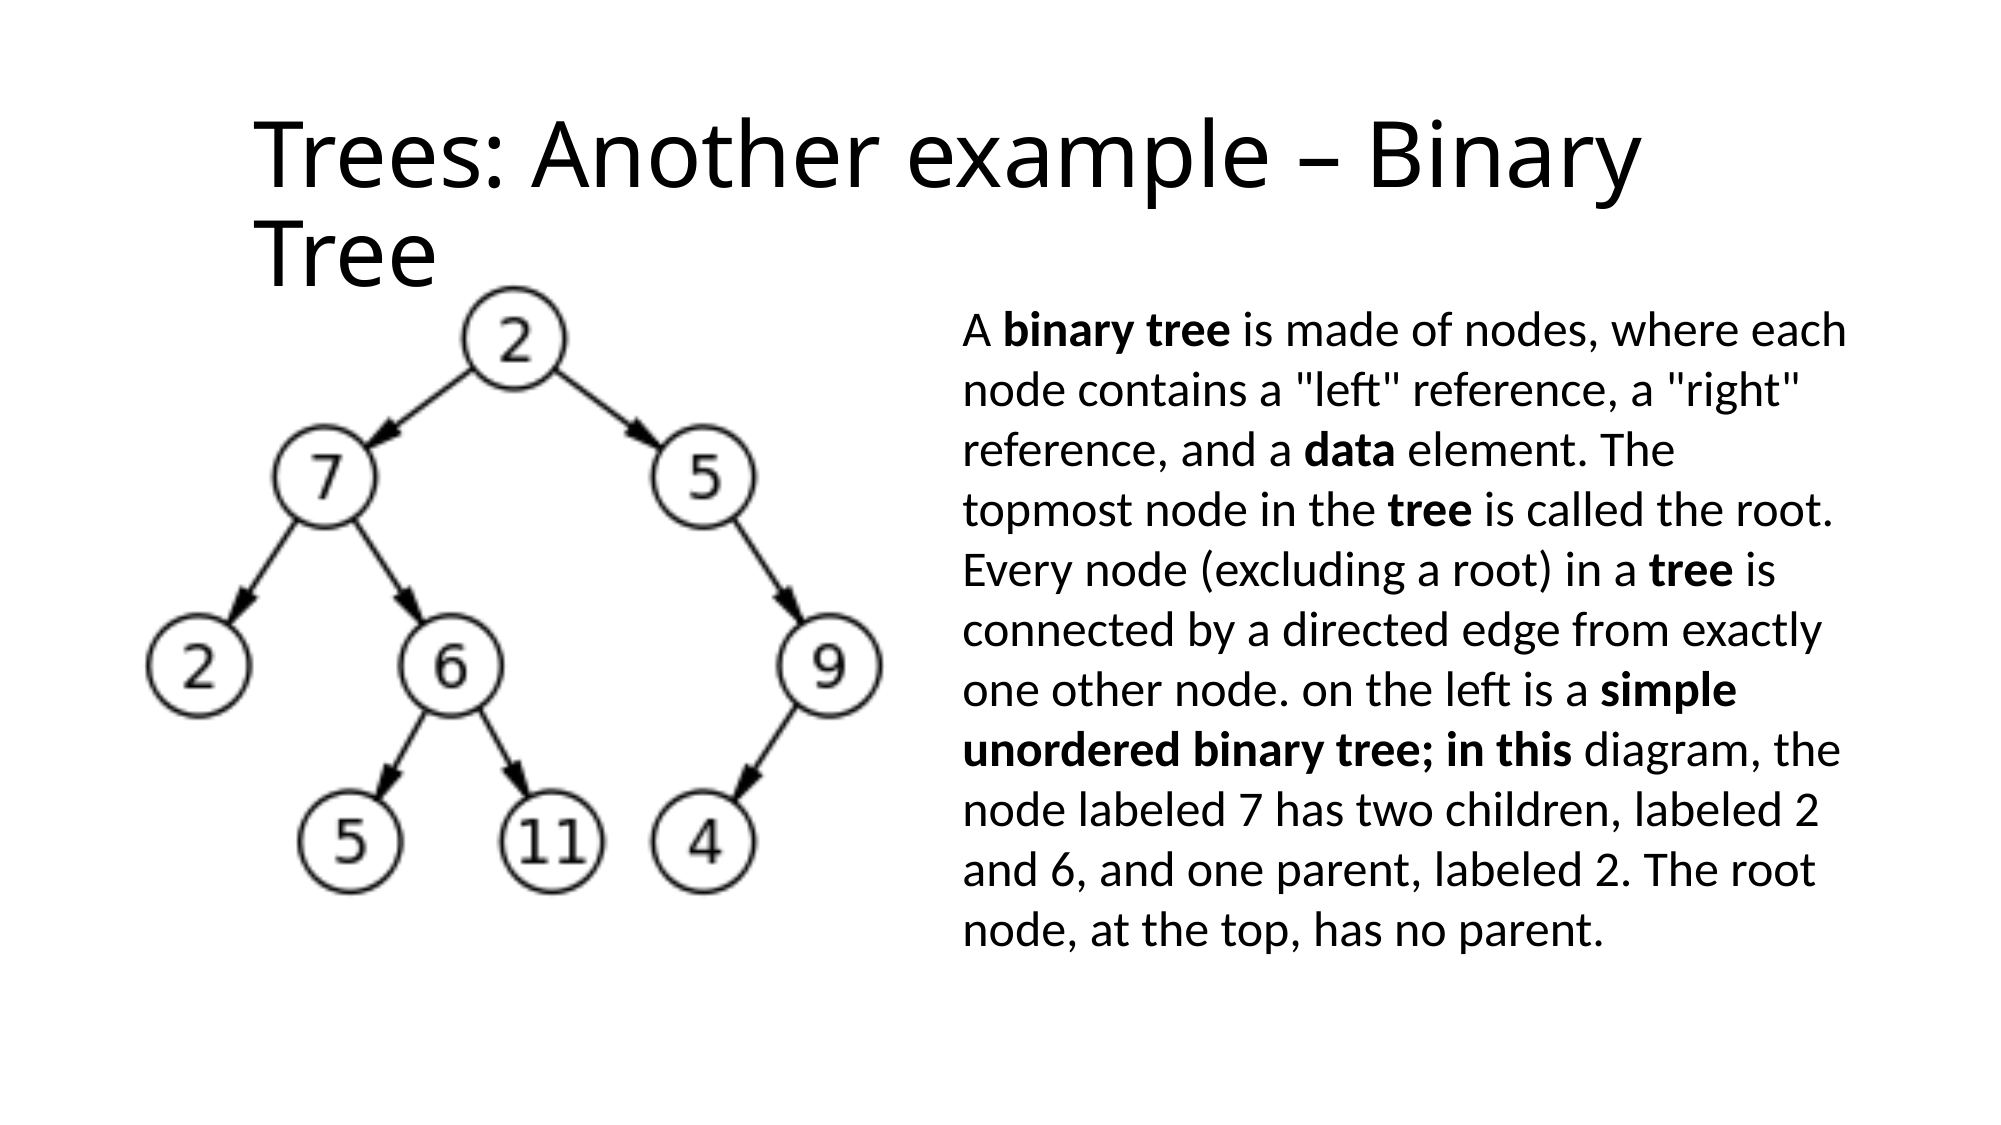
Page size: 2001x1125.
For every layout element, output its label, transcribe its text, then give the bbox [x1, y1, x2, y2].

text_box A binary tree is made of nodes, where each node contains a "left" reference, a "right" reference, and a data element. The topmost node in the tree is called the root. Every node (excluding a root) in a tree is connected by a directed edge from exactly one other node. on the left is a simple unordered binary tree; in this diagram, the node labeled 7 has two children, labeled 2 and 6, and one parent, labeled 2. The root node, at the top, has no parent. [947, 289, 1863, 965]
title Trees: Another example – Binary Tree [238, 121, 1814, 294]
picture [137, 277, 894, 906]
